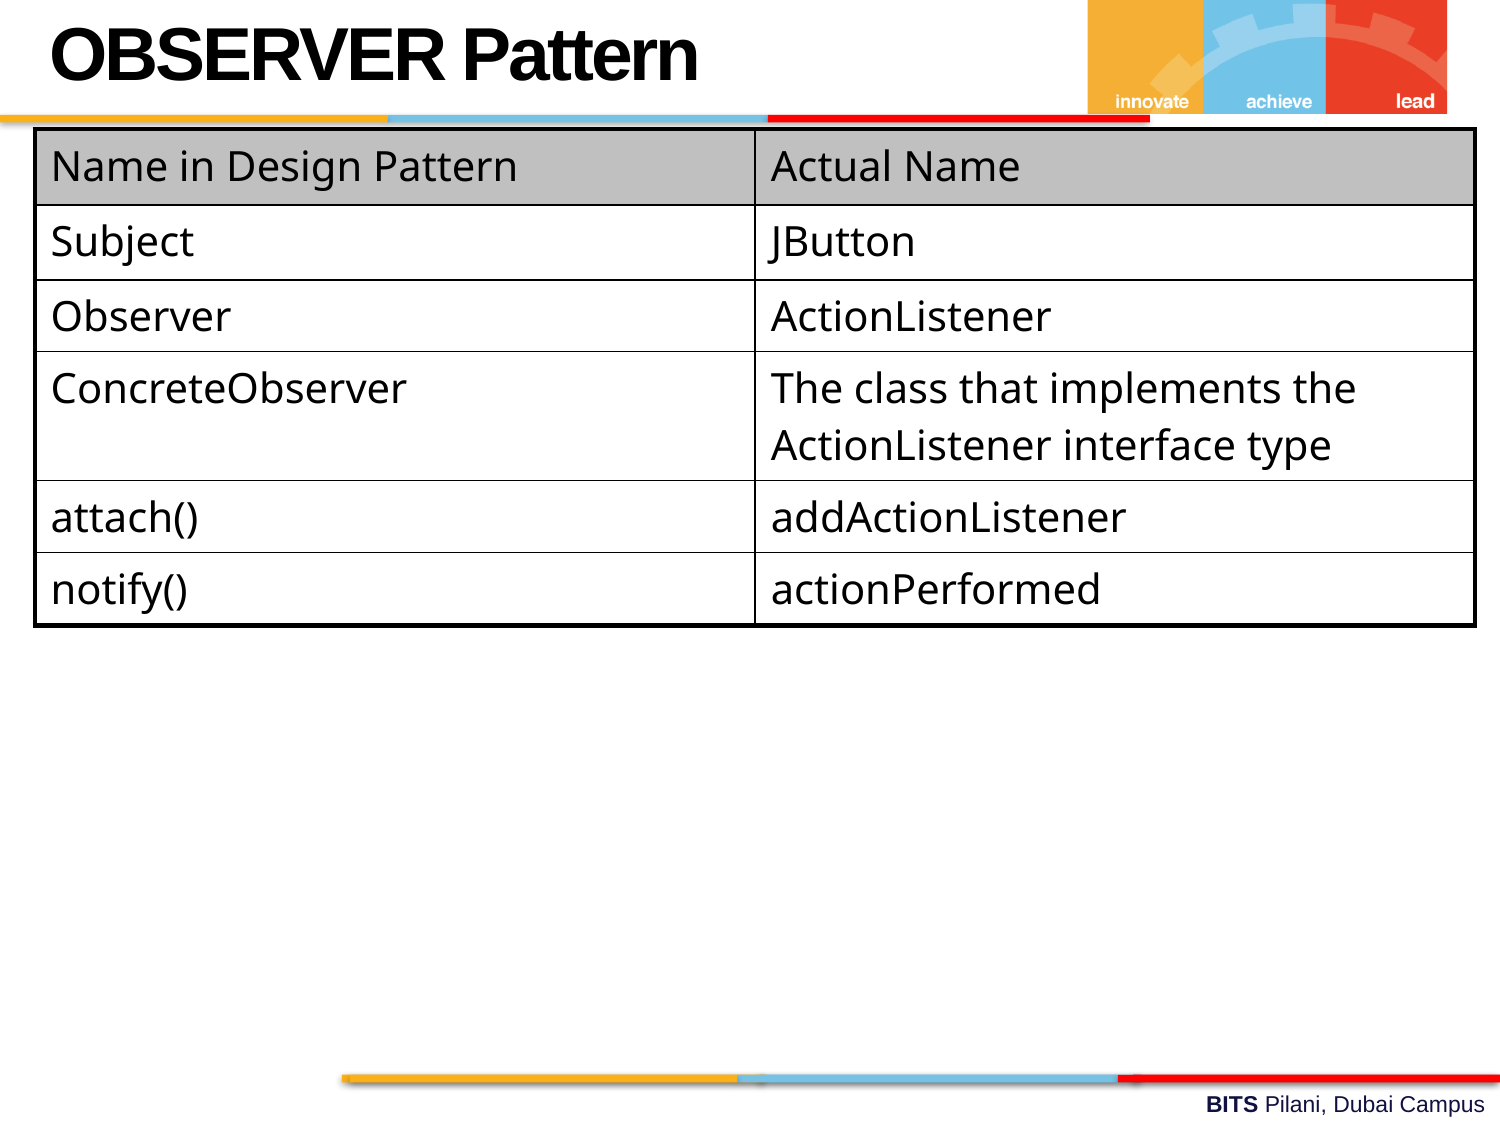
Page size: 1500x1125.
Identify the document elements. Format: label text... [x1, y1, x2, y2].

table_header Actual Name [756, 131, 1473, 204]
table_cell Subject [37, 206, 754, 279]
table_cell addActionListener [756, 481, 1473, 552]
table_cell ActionListener [756, 281, 1473, 351]
table_cell actionPerformed [756, 553, 1473, 623]
table_cell The class that implements the ActionListener interface type [756, 352, 1473, 480]
table_cell attach() [37, 481, 754, 552]
table_header Name in Design Pattern [37, 131, 754, 204]
table_cell Observer [37, 281, 754, 351]
table_cell notify() [37, 553, 754, 623]
picture [1087, 0, 1448, 114]
table_cell ConcreteObserver [37, 352, 754, 480]
list OBSERVER Pattern [34, 27, 1073, 88]
table_cell JButton [756, 206, 1473, 279]
